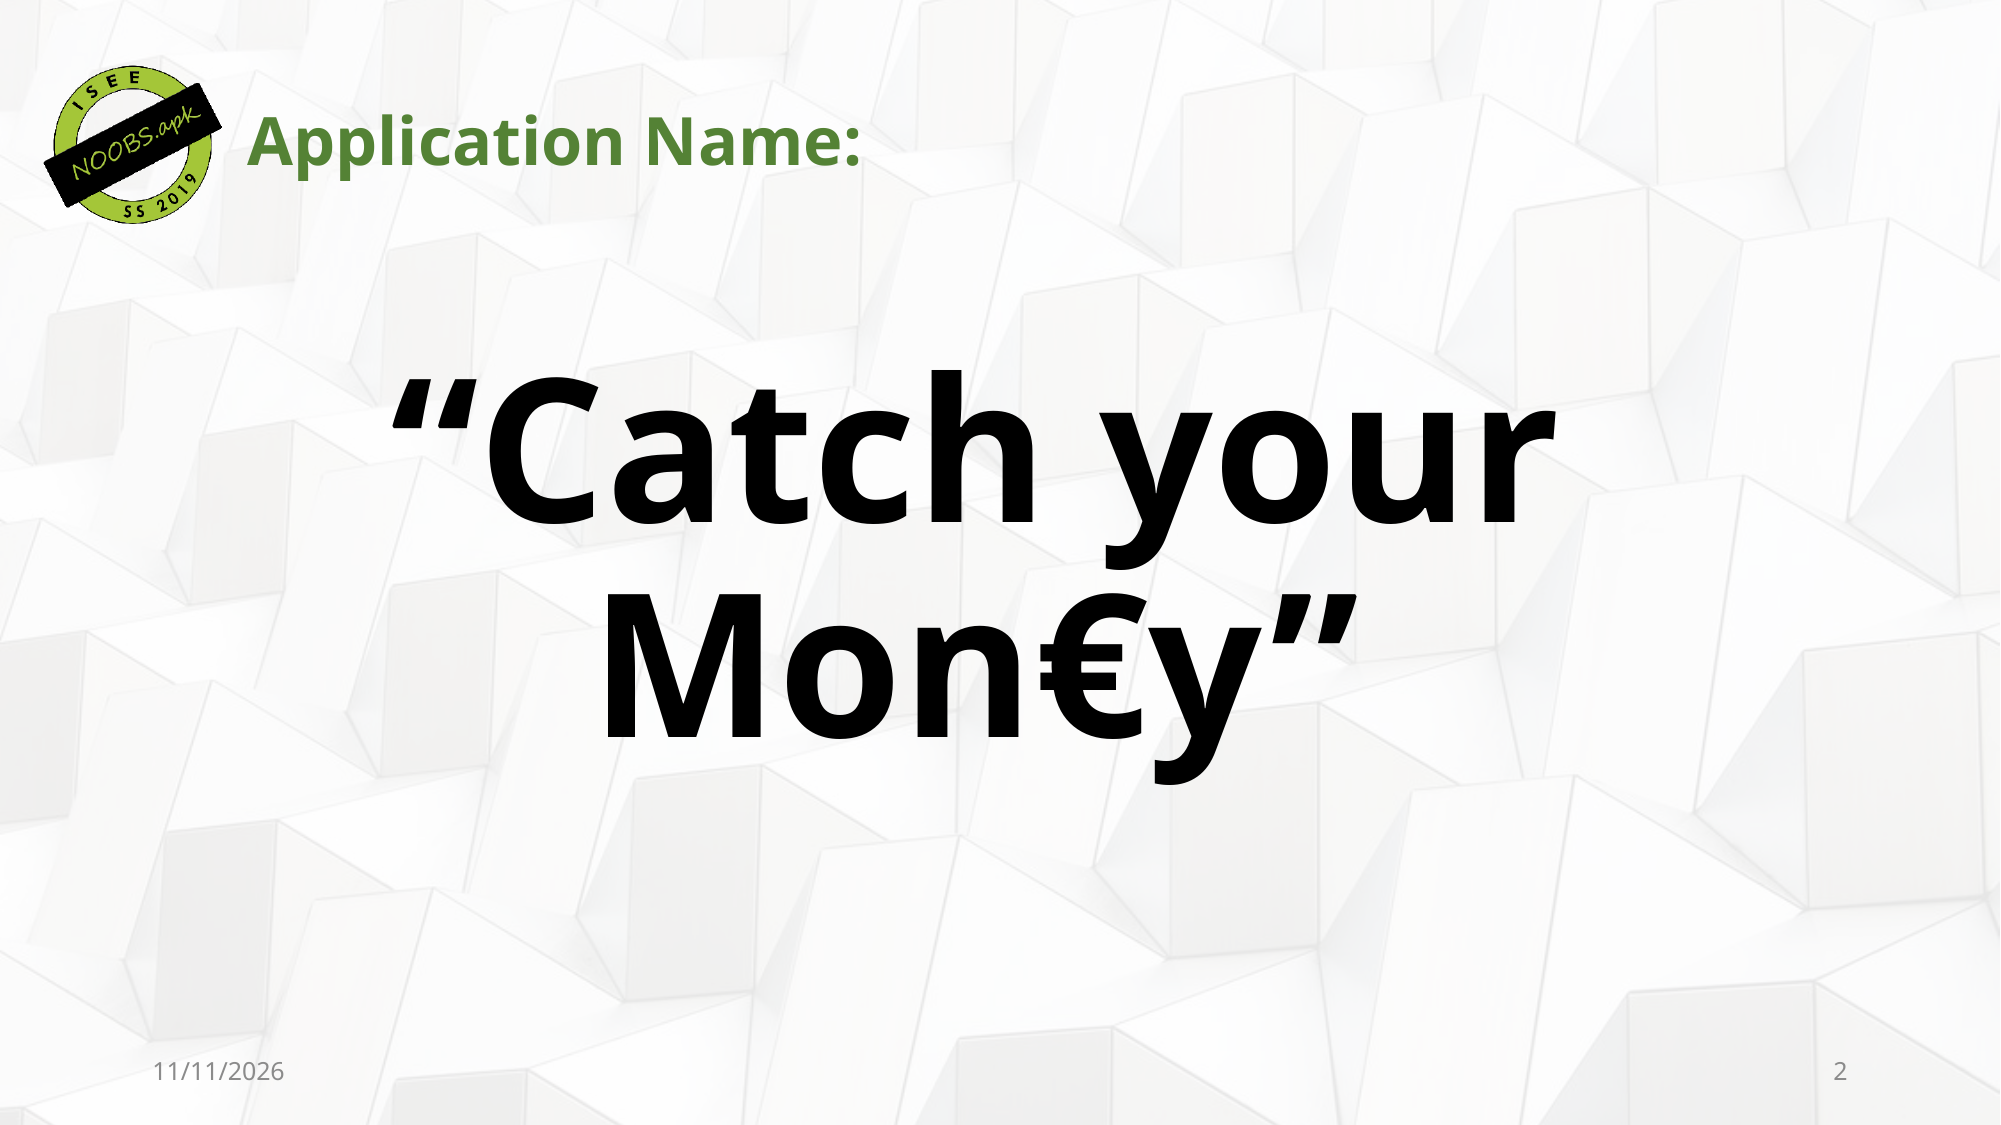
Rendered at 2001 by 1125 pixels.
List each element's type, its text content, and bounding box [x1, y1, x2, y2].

list “Catch your Mon€y” [292, 341, 1658, 800]
text_box Application Name: [232, 100, 1566, 188]
slide_number 13-May-19 [137, 1042, 588, 1103]
slide_number 2 [1412, 1042, 1863, 1103]
picture [32, 44, 233, 245]
